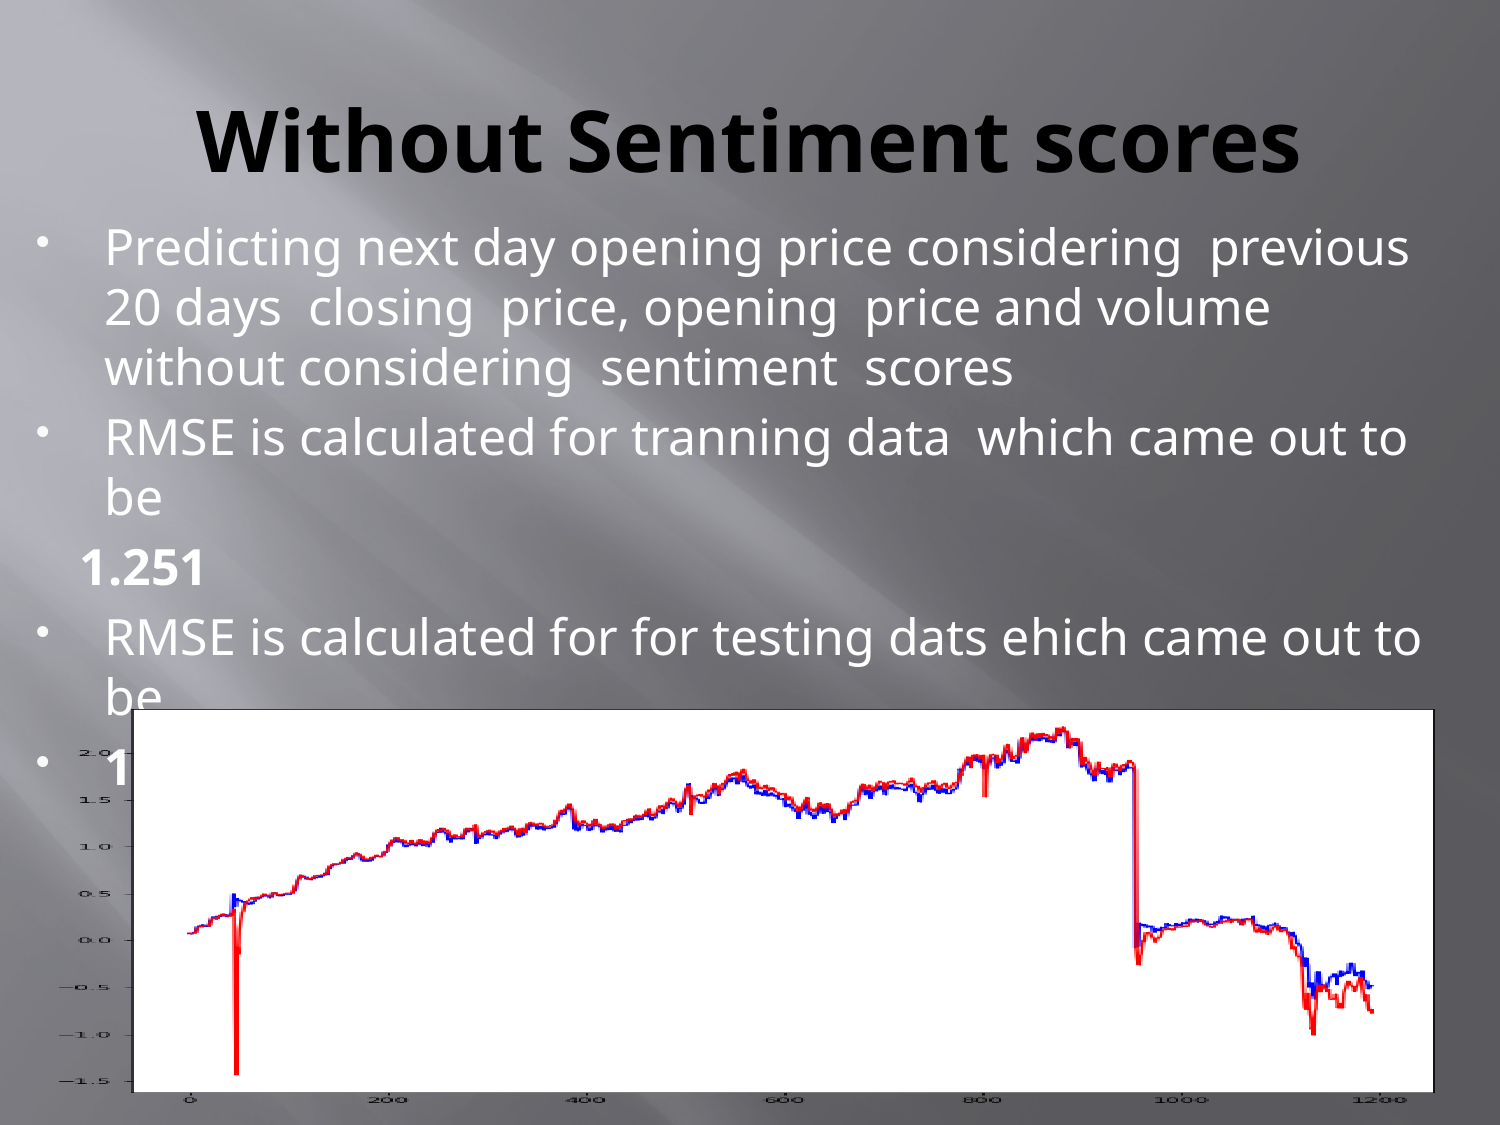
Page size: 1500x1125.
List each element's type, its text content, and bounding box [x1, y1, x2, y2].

list Predicting next day opening price considering previous 20 days closing price, opening price and volume without considering sentiment scores RMSE is calculated for tranning data which came out to be 1.251 RMSE is calculated for for testing dats ehich came out to be 1.2882 [0, 208, 1471, 1083]
picture [41, 703, 1448, 1109]
title Without Sentiment scores [75, 45, 1425, 208]
